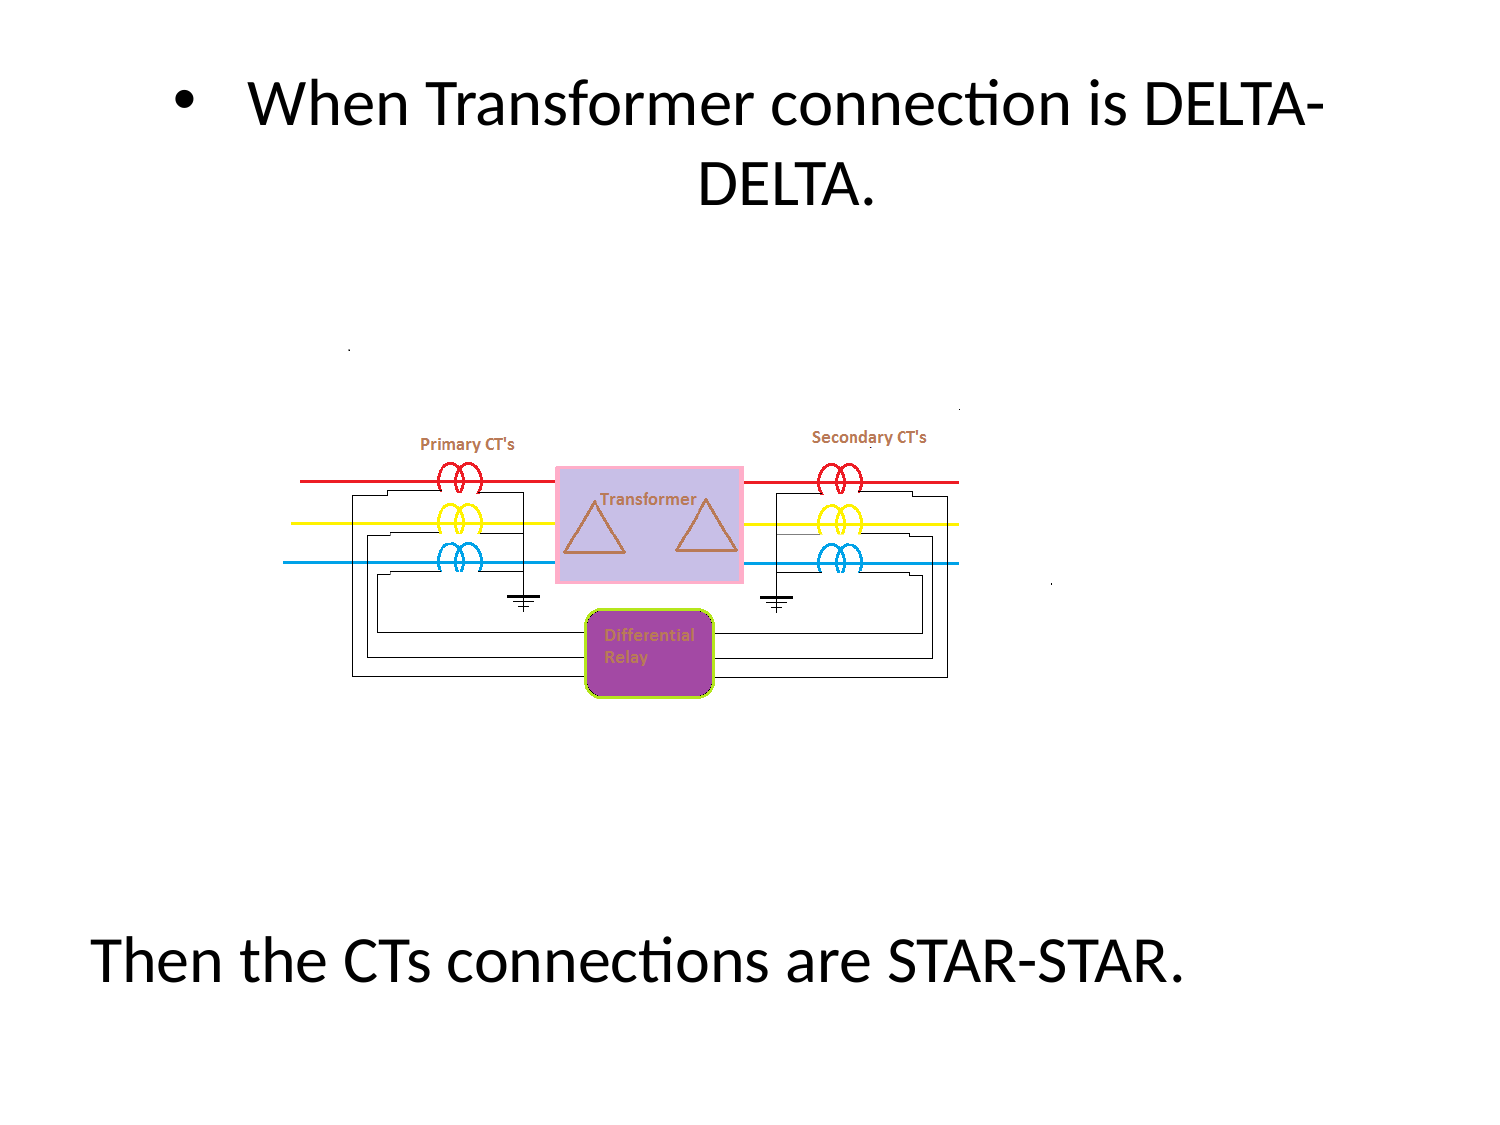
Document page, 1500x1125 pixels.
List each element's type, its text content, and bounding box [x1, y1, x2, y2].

list Then the CTs connections are STAR-STAR. [75, 262, 1425, 1005]
title When Transformer connection is DELTA-DELTA. [75, 45, 1425, 233]
picture [82, 256, 1417, 869]
